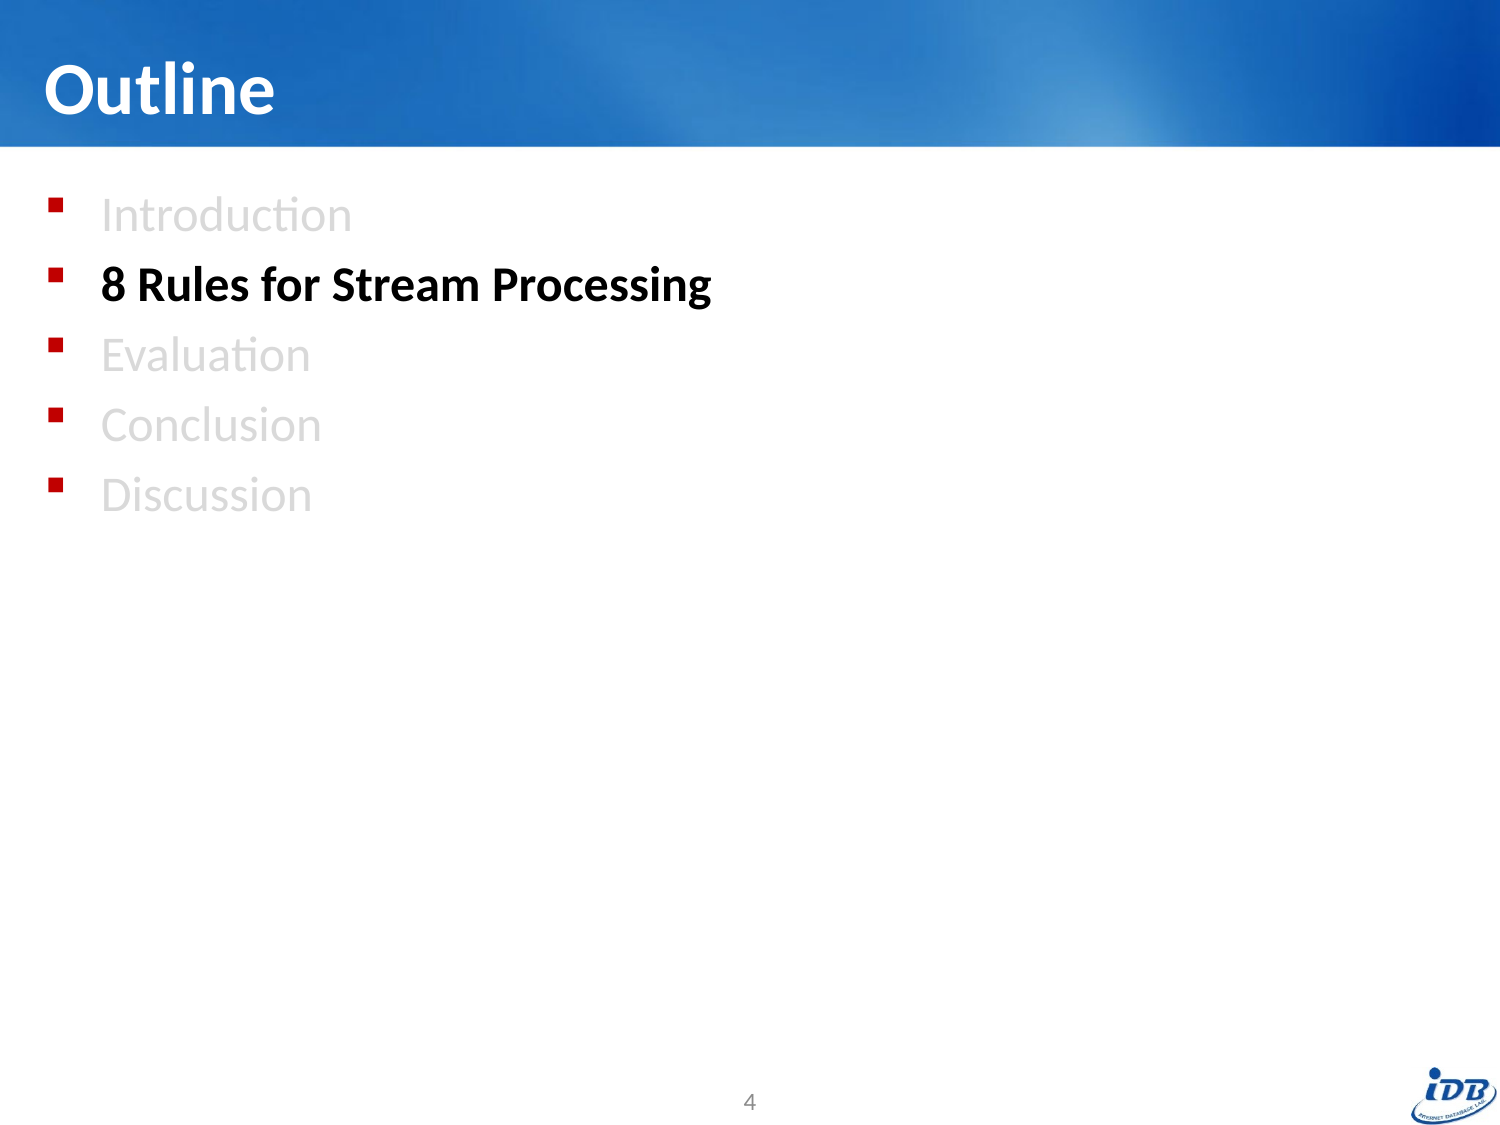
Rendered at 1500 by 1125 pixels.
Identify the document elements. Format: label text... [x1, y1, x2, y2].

slide_number 4 [684, 1082, 816, 1118]
picture [0, 0, 1500, 1125]
title Outline [29, 19, 1471, 149]
list Introduction 8 Rules for Stream Processing Evaluation Conclusion Discussion [29, 174, 1471, 1071]
